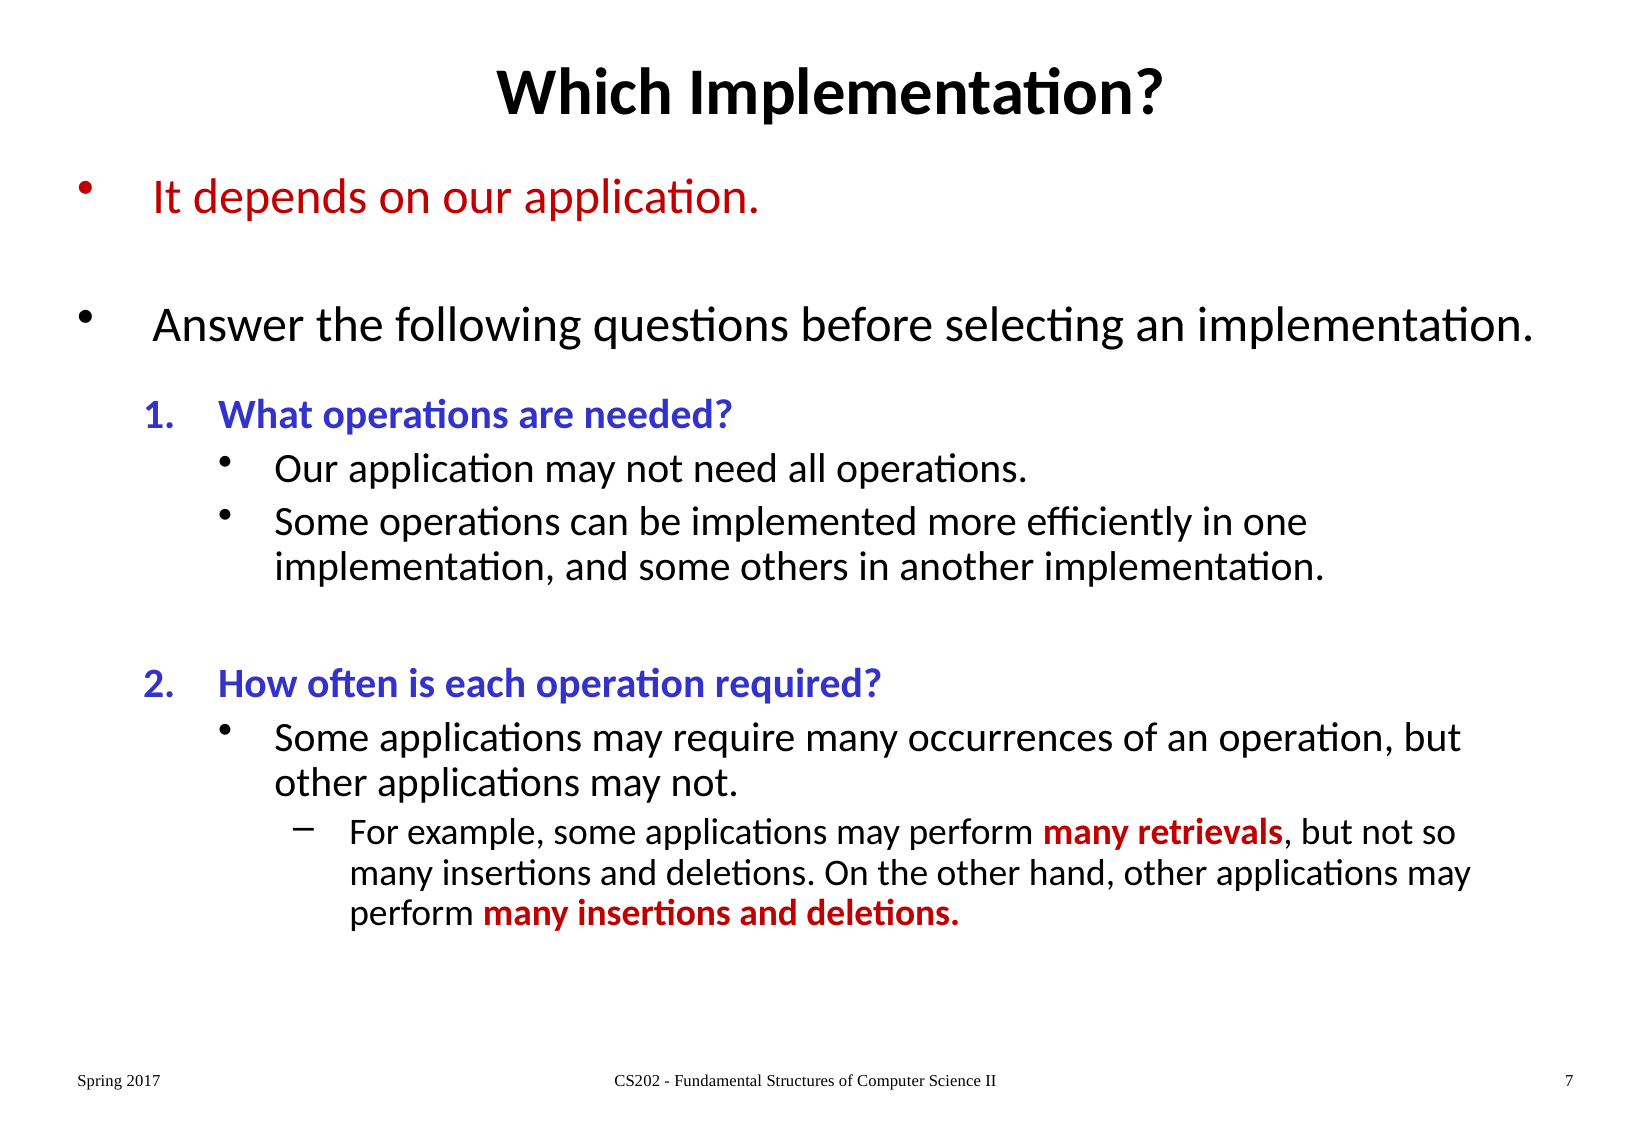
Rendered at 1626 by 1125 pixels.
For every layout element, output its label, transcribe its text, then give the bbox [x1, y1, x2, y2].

list It depends on our application. Answer the following questions before selecting an implementation. What operations are needed? Our application may not need all operations. Some operations can be implemented more efficiently in one implementation, and some others in another implementation. How often is each operation required? Some applications may require many occurrences of an operation, but other applications may not. For example, some applications may perform many retrievals, but not so many insertions and deletions. On the other hand, other applications may perform many insertions and deletions. [62, 162, 1563, 1038]
footer CS202 - Fundamental Structures of Computer Science II [500, 1062, 1111, 1101]
slide_number 7 [1249, 1062, 1589, 1101]
slide_number Spring 2017 [62, 1062, 402, 1101]
title Which Implementation? [62, 24, 1600, 150]
